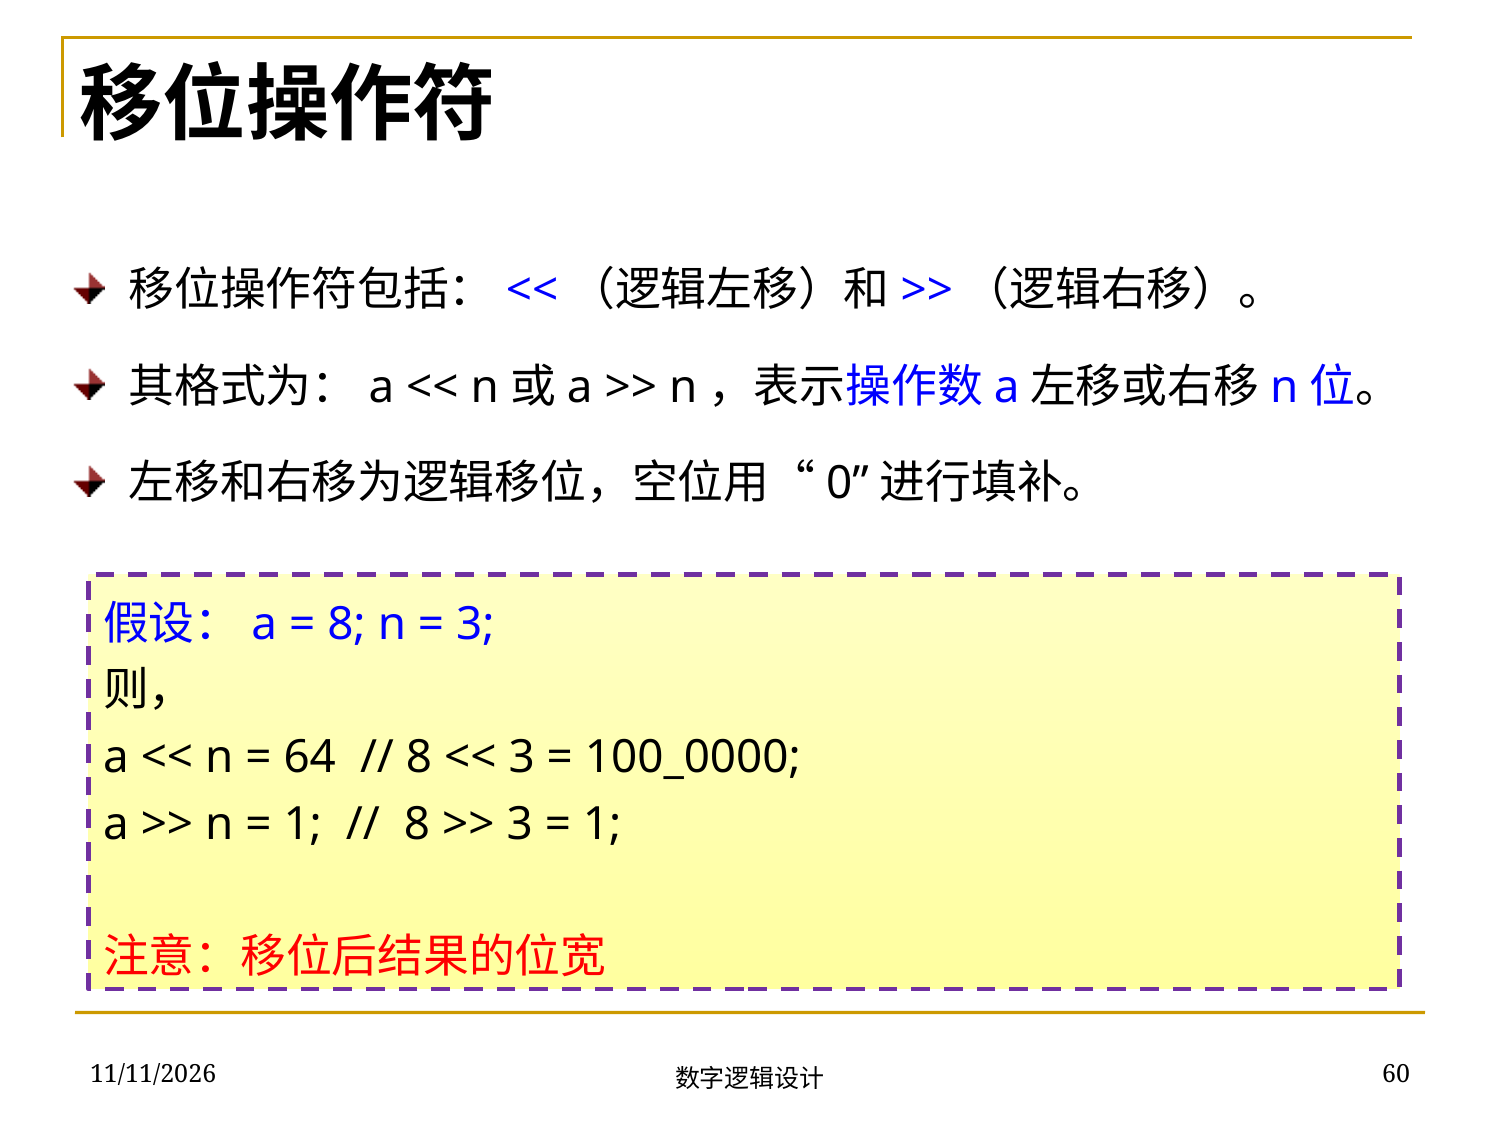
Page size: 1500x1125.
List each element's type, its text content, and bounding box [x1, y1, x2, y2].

text_box 移位操作符包括：<<（逻辑左移）和>>（逻辑右移）。 其格式为：a << n或a >> n，表示操作数a左移或右移n位。 左移和右移为逻辑移位，空位用“0”进行填补。 [57, 219, 1459, 421]
picture [72, 464, 105, 497]
picture [72, 271, 105, 304]
footer 数字逻辑设计 [512, 1024, 988, 1101]
text_box 移位操作符 [64, 42, 1353, 158]
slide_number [74, 1023, 426, 1100]
text_box 假设：a = 8; n = 3; 则， a << n = 64 // 8 << 3 = 100_0000; a >> n = 1; // 8 >> 3 = 1; 注意：移位后结果的位宽 [88, 574, 1400, 989]
picture [72, 367, 105, 400]
slide_number 60 [1074, 1023, 1426, 1100]
